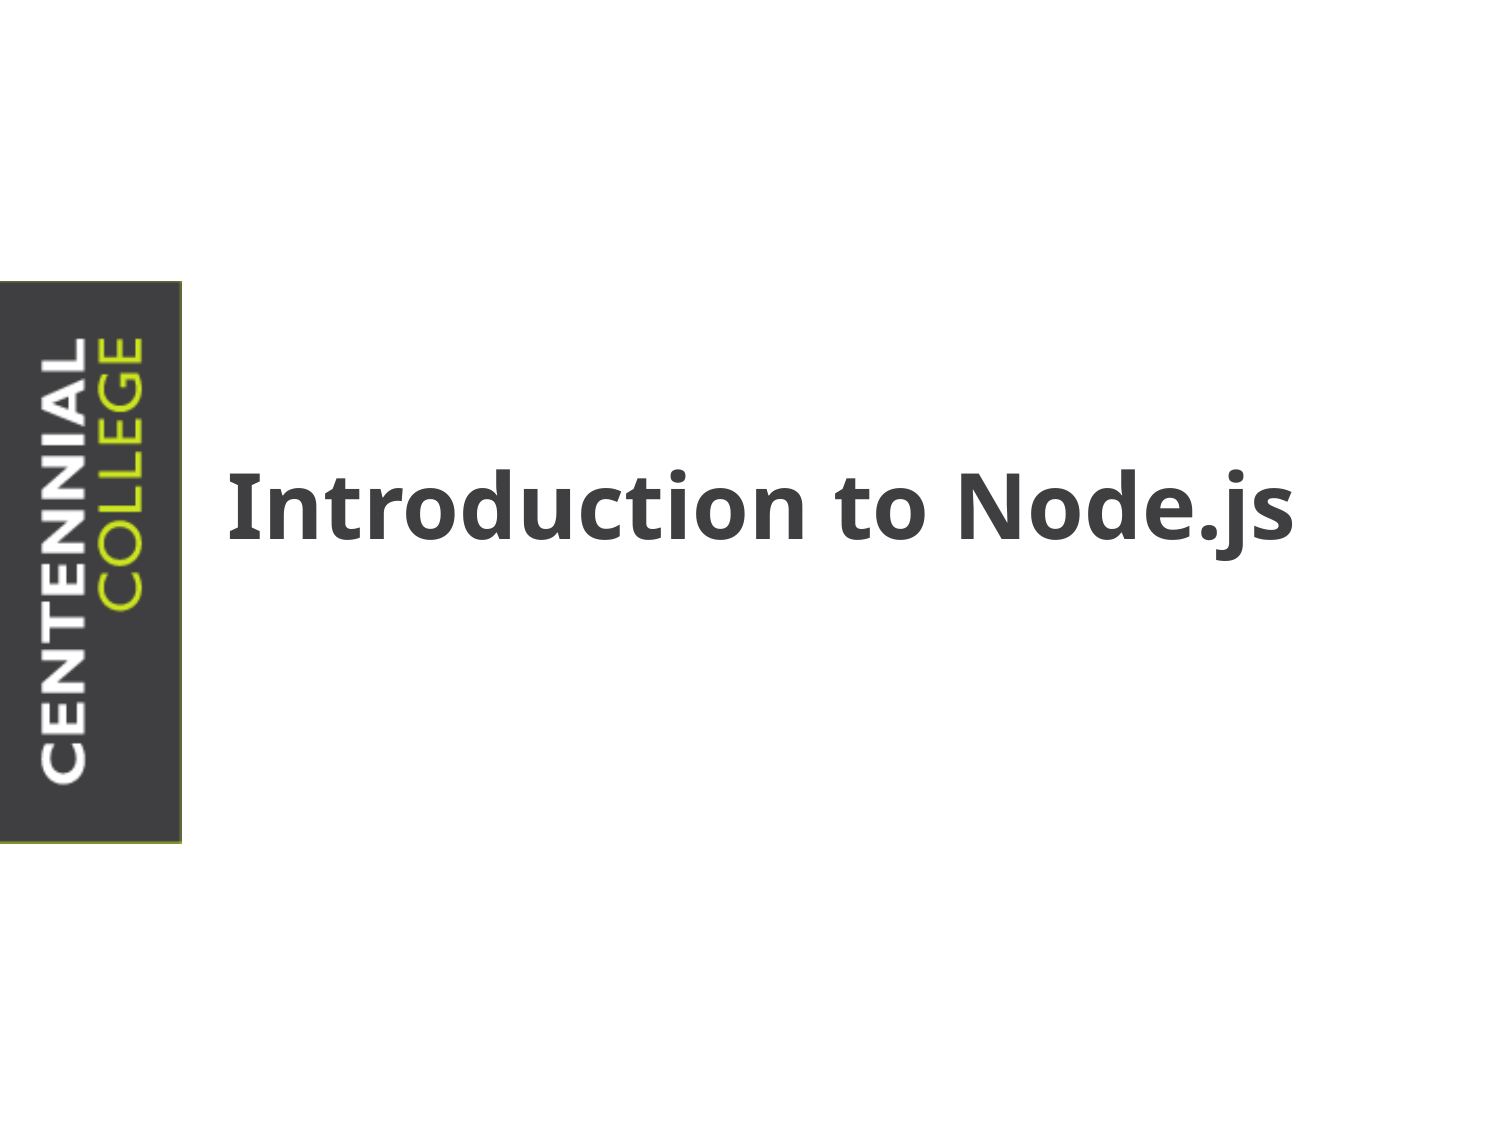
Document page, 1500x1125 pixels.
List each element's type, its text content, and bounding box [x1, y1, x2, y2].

title Introduction to Node.js [212, 434, 1451, 691]
picture [0, 281, 182, 844]
